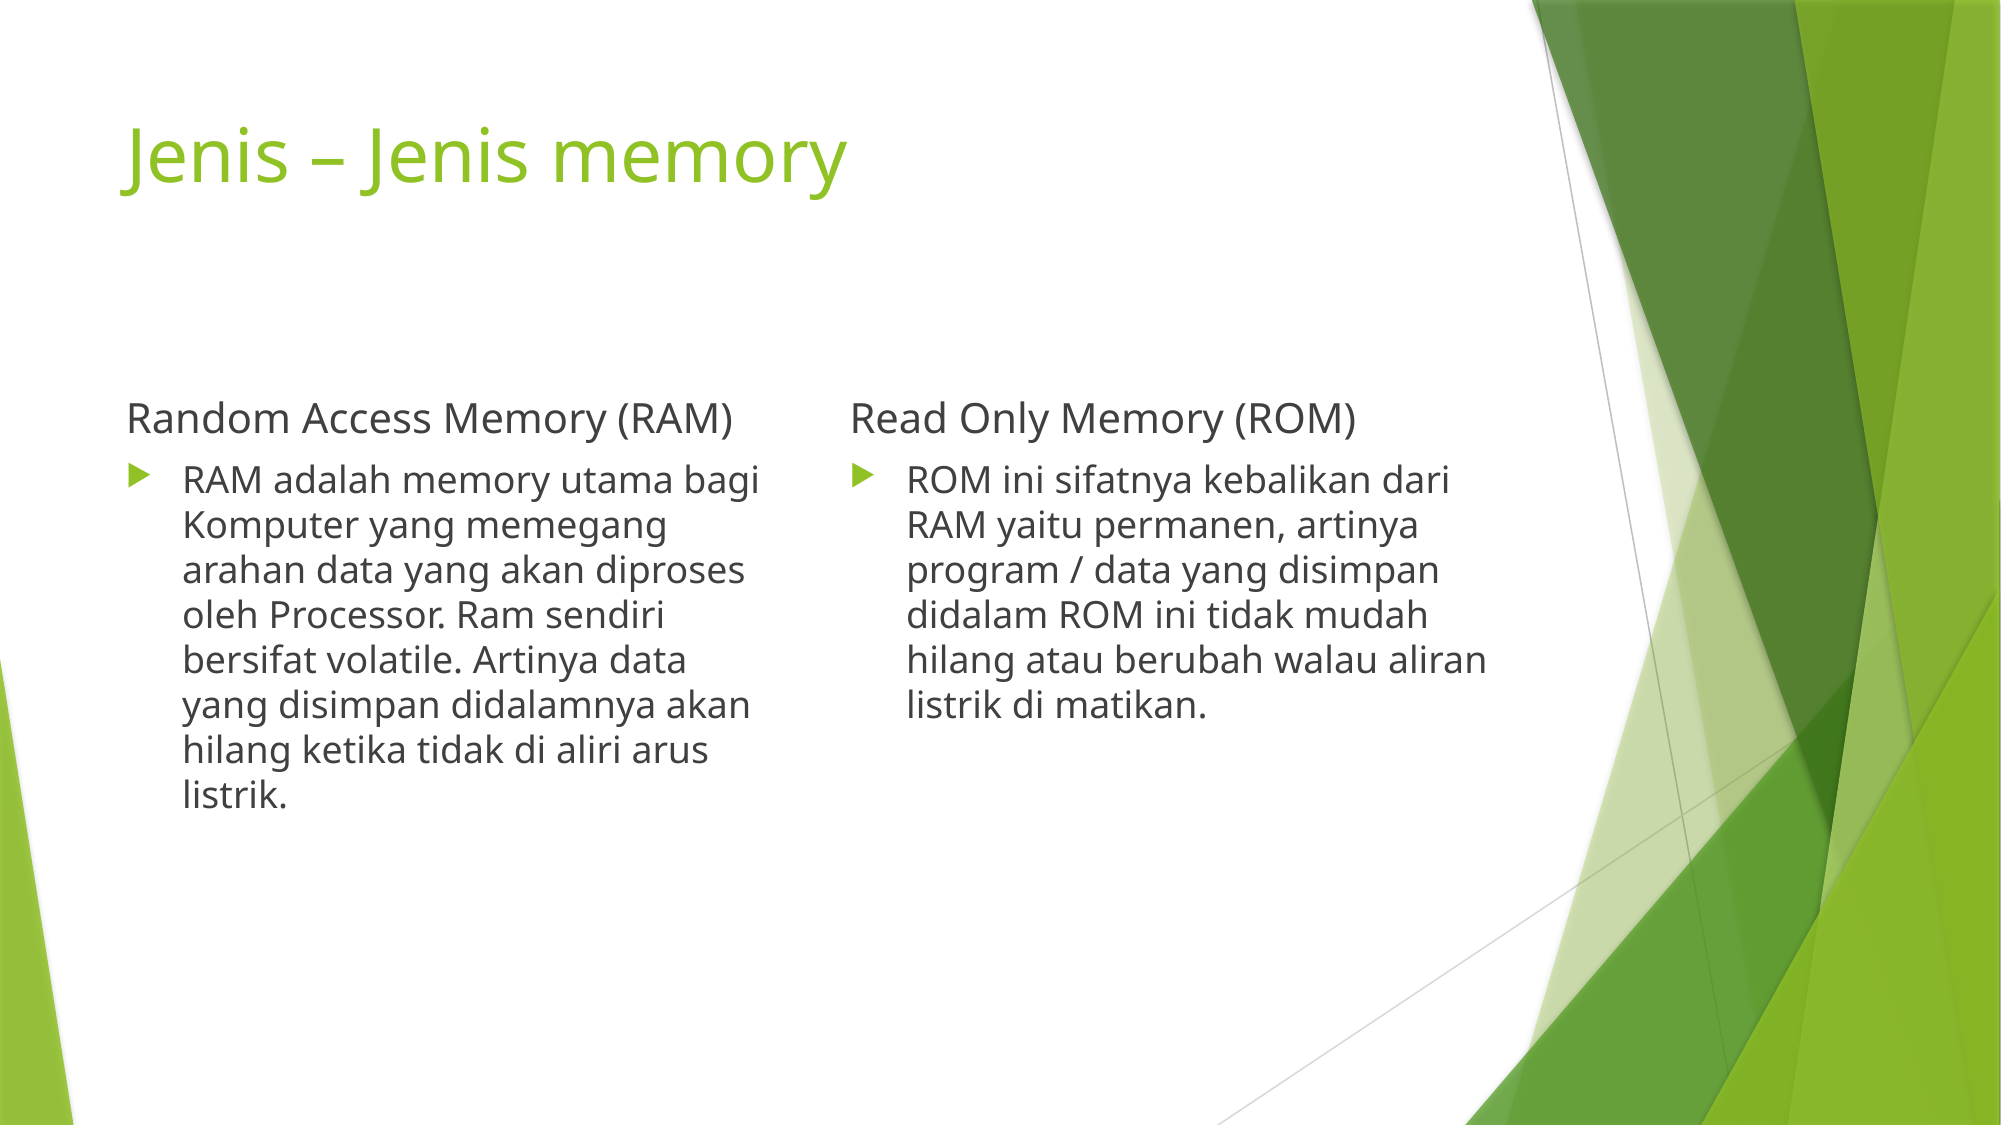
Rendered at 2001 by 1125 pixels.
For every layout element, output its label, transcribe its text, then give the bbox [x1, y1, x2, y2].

title Jenis – Jenis memory [111, 99, 1522, 317]
list ROM ini sifatnya kebalikan dari RAM yaitu permanen, artinya program / data yang disimpan didalam ROM ini tidak mudah hilang atau berubah walau aliran listrik di matikan. [834, 448, 1522, 991]
list RAM adalah memory utama bagi Komputer yang memegang arahan data yang akan diproses oleh Processor. Ram sendiri bersifat volatile. Artinya data yang disimpan didalamnya akan hilang ketika tidak di aliri arus listrik. [110, 448, 798, 991]
list Read Only Memory (ROM) [834, 354, 1522, 448]
list Random Access Memory (RAM) [110, 354, 798, 448]
